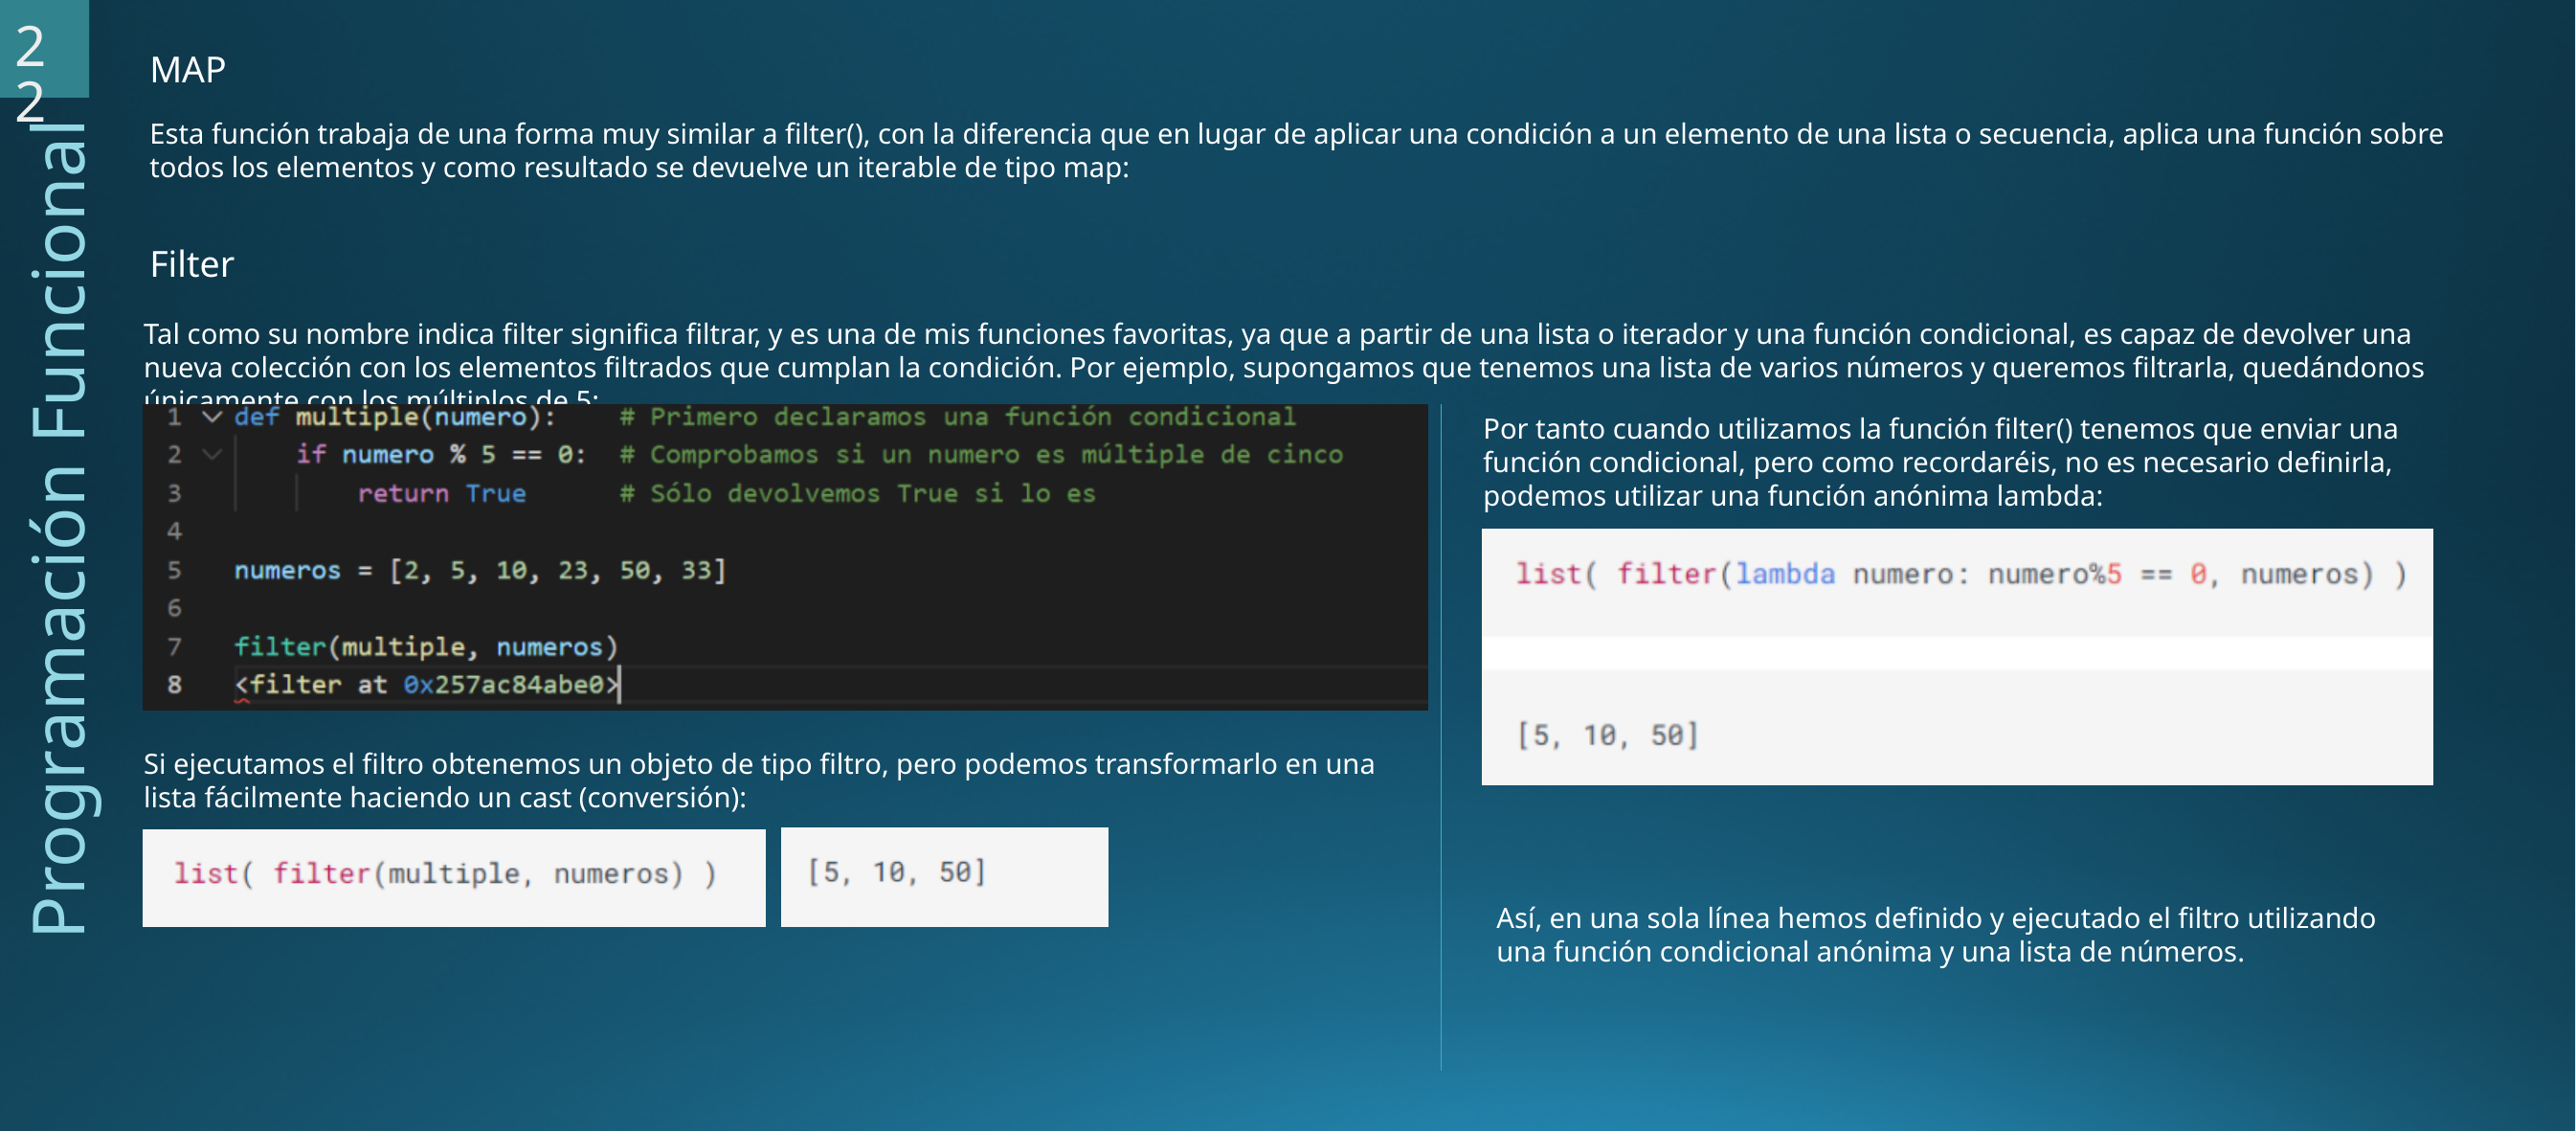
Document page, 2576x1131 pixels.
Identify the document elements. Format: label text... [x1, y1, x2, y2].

text_box Esta función trabaja de una forma muy similar a filter(), con la diferencia que en lugar de aplicar una condición a un elemento de una lista o secuencia, aplica una función sobre todos los elementos y como resultado se devuelve un iterable de tipo map: [135, 109, 2503, 191]
text_box Filter [135, 234, 1428, 292]
text_box Programación Funcional [6, 16, 130, 1023]
text_box Tal como su nombre indica filter significa filtrar, y es una de mis funciones favoritas, ya que a partir de una lista o iterador y una función condicional, es capaz de devolver una nueva colección con los elementos filtrados que cumplan la condición. Por ejemplo, supongamos que tenemos una lista de varios números y queremos filtrarla, quedándonos únicamente con los múltiplos de 5: [129, 309, 2498, 424]
text_box Si ejecutamos el filtro obtenemos un objeto de tipo filtro, pero podemos transformarlo en una lista fácilmente haciendo un cast (conversión): [129, 738, 1422, 821]
text_box MAP [135, 39, 1428, 97]
picture [0, 0, 2576, 1131]
text_box Así, en una sola línea hemos definido y ejecutado el filtro utilizando una función condicional anónima y una lista de números. [1482, 893, 2419, 975]
text_box Por tanto cuando utilizamos la función filter() tenemos que enviar una función condicional, pero como recordaréis, no es necesario definirla, podemos utilizar una función anónima lambda: [1468, 403, 2509, 519]
slide_number 22 [0, 0, 90, 98]
